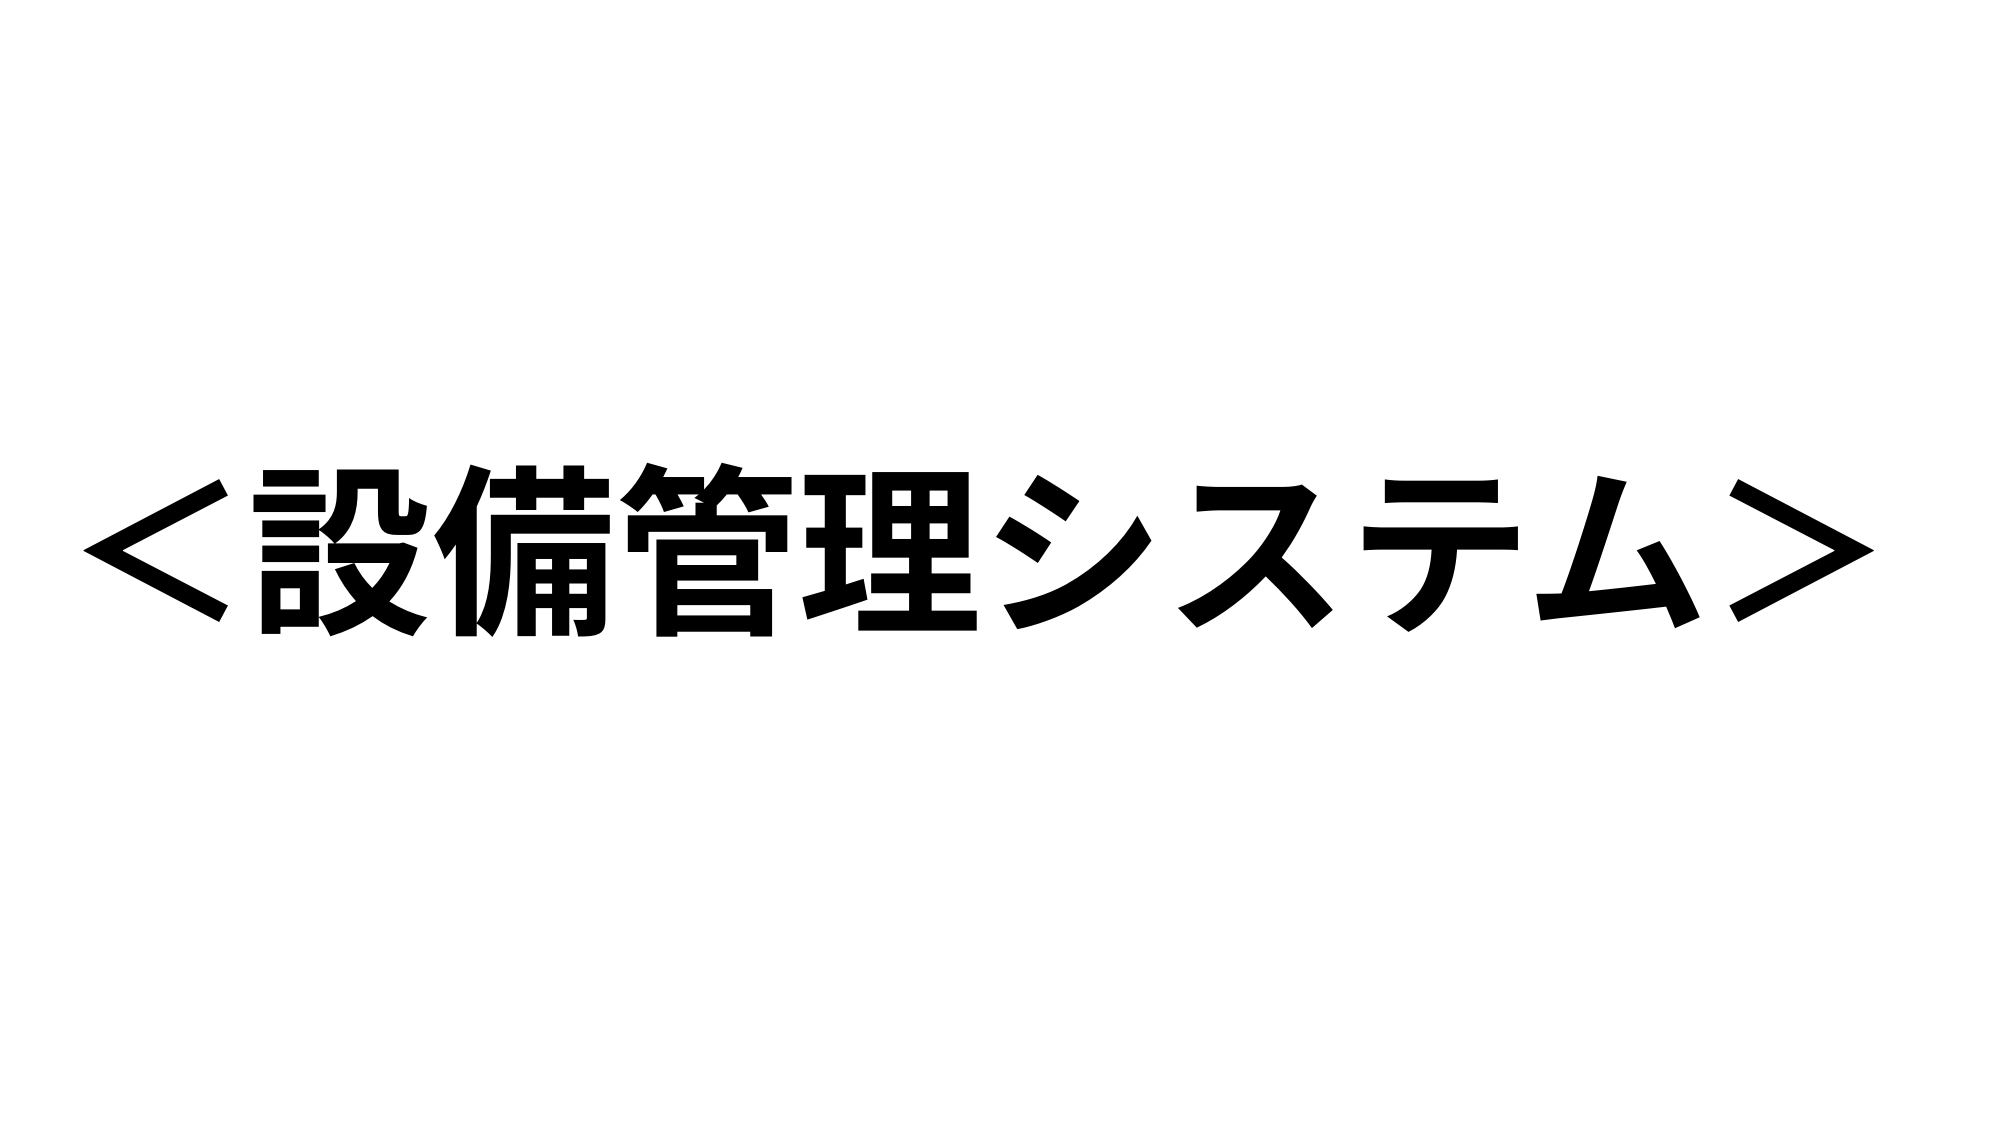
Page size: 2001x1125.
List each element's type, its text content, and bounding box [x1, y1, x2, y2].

title ＜設備管理システム＞ [30, 275, 1928, 668]
